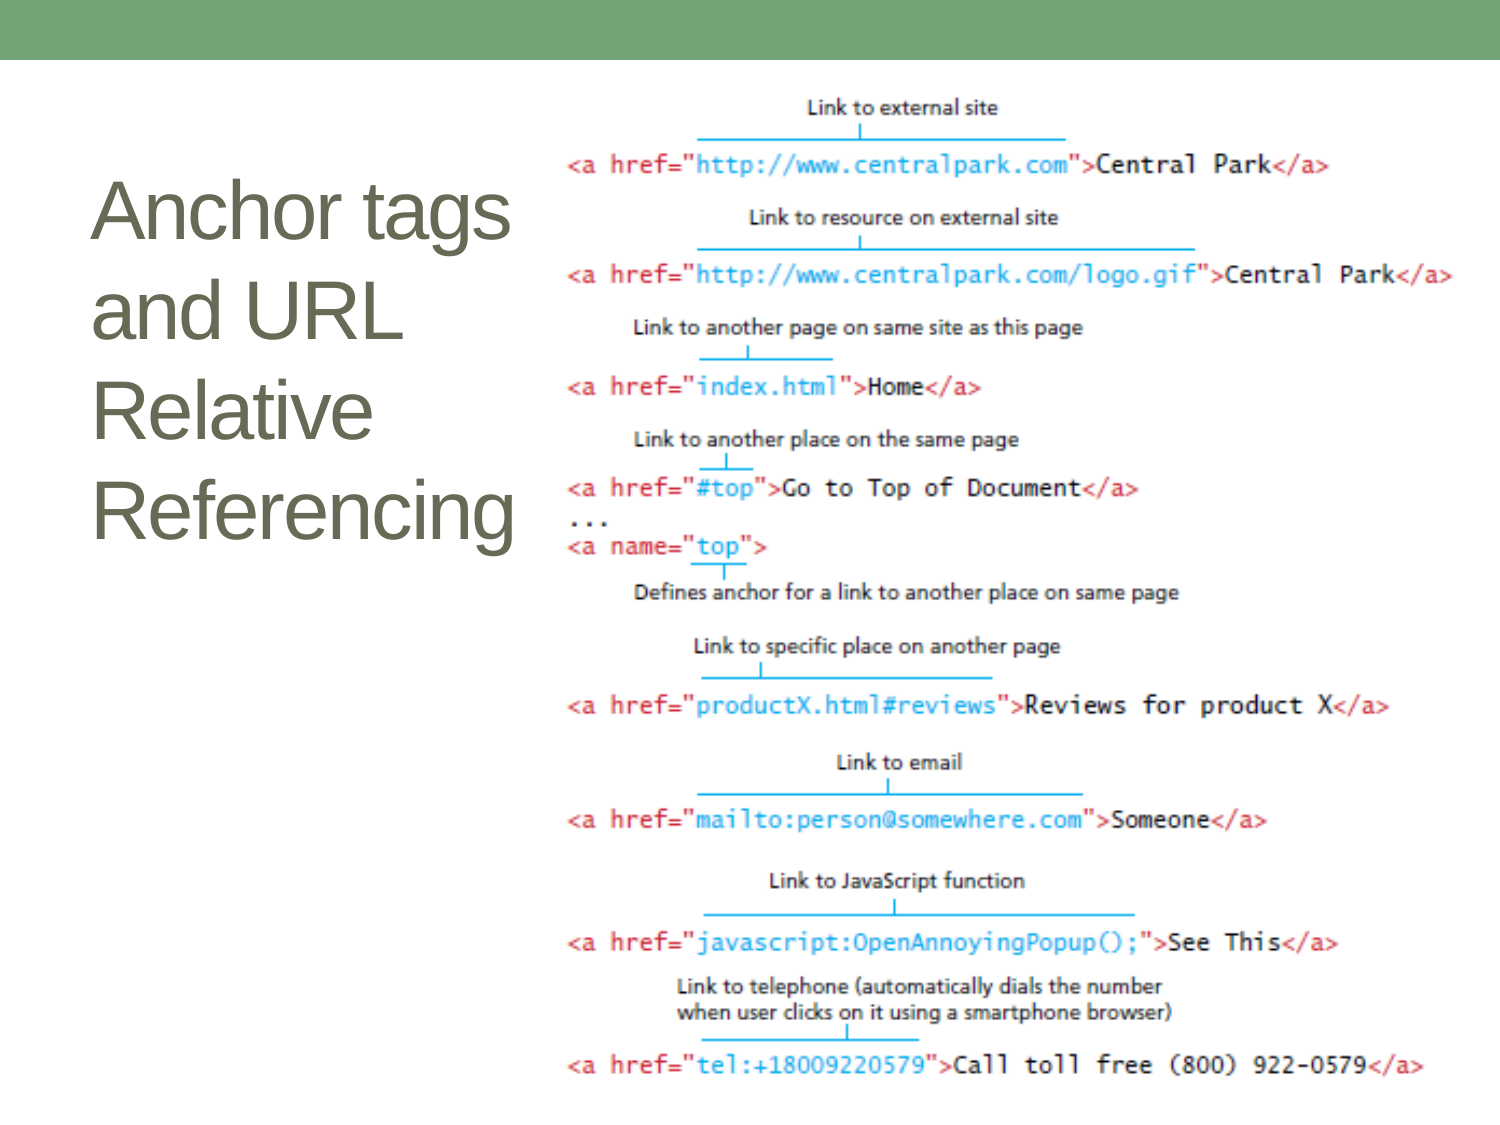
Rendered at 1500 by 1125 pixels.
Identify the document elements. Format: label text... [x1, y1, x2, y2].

picture [562, 80, 1463, 1090]
title Anchor tags and URL Relative Referencing [75, 87, 538, 625]
